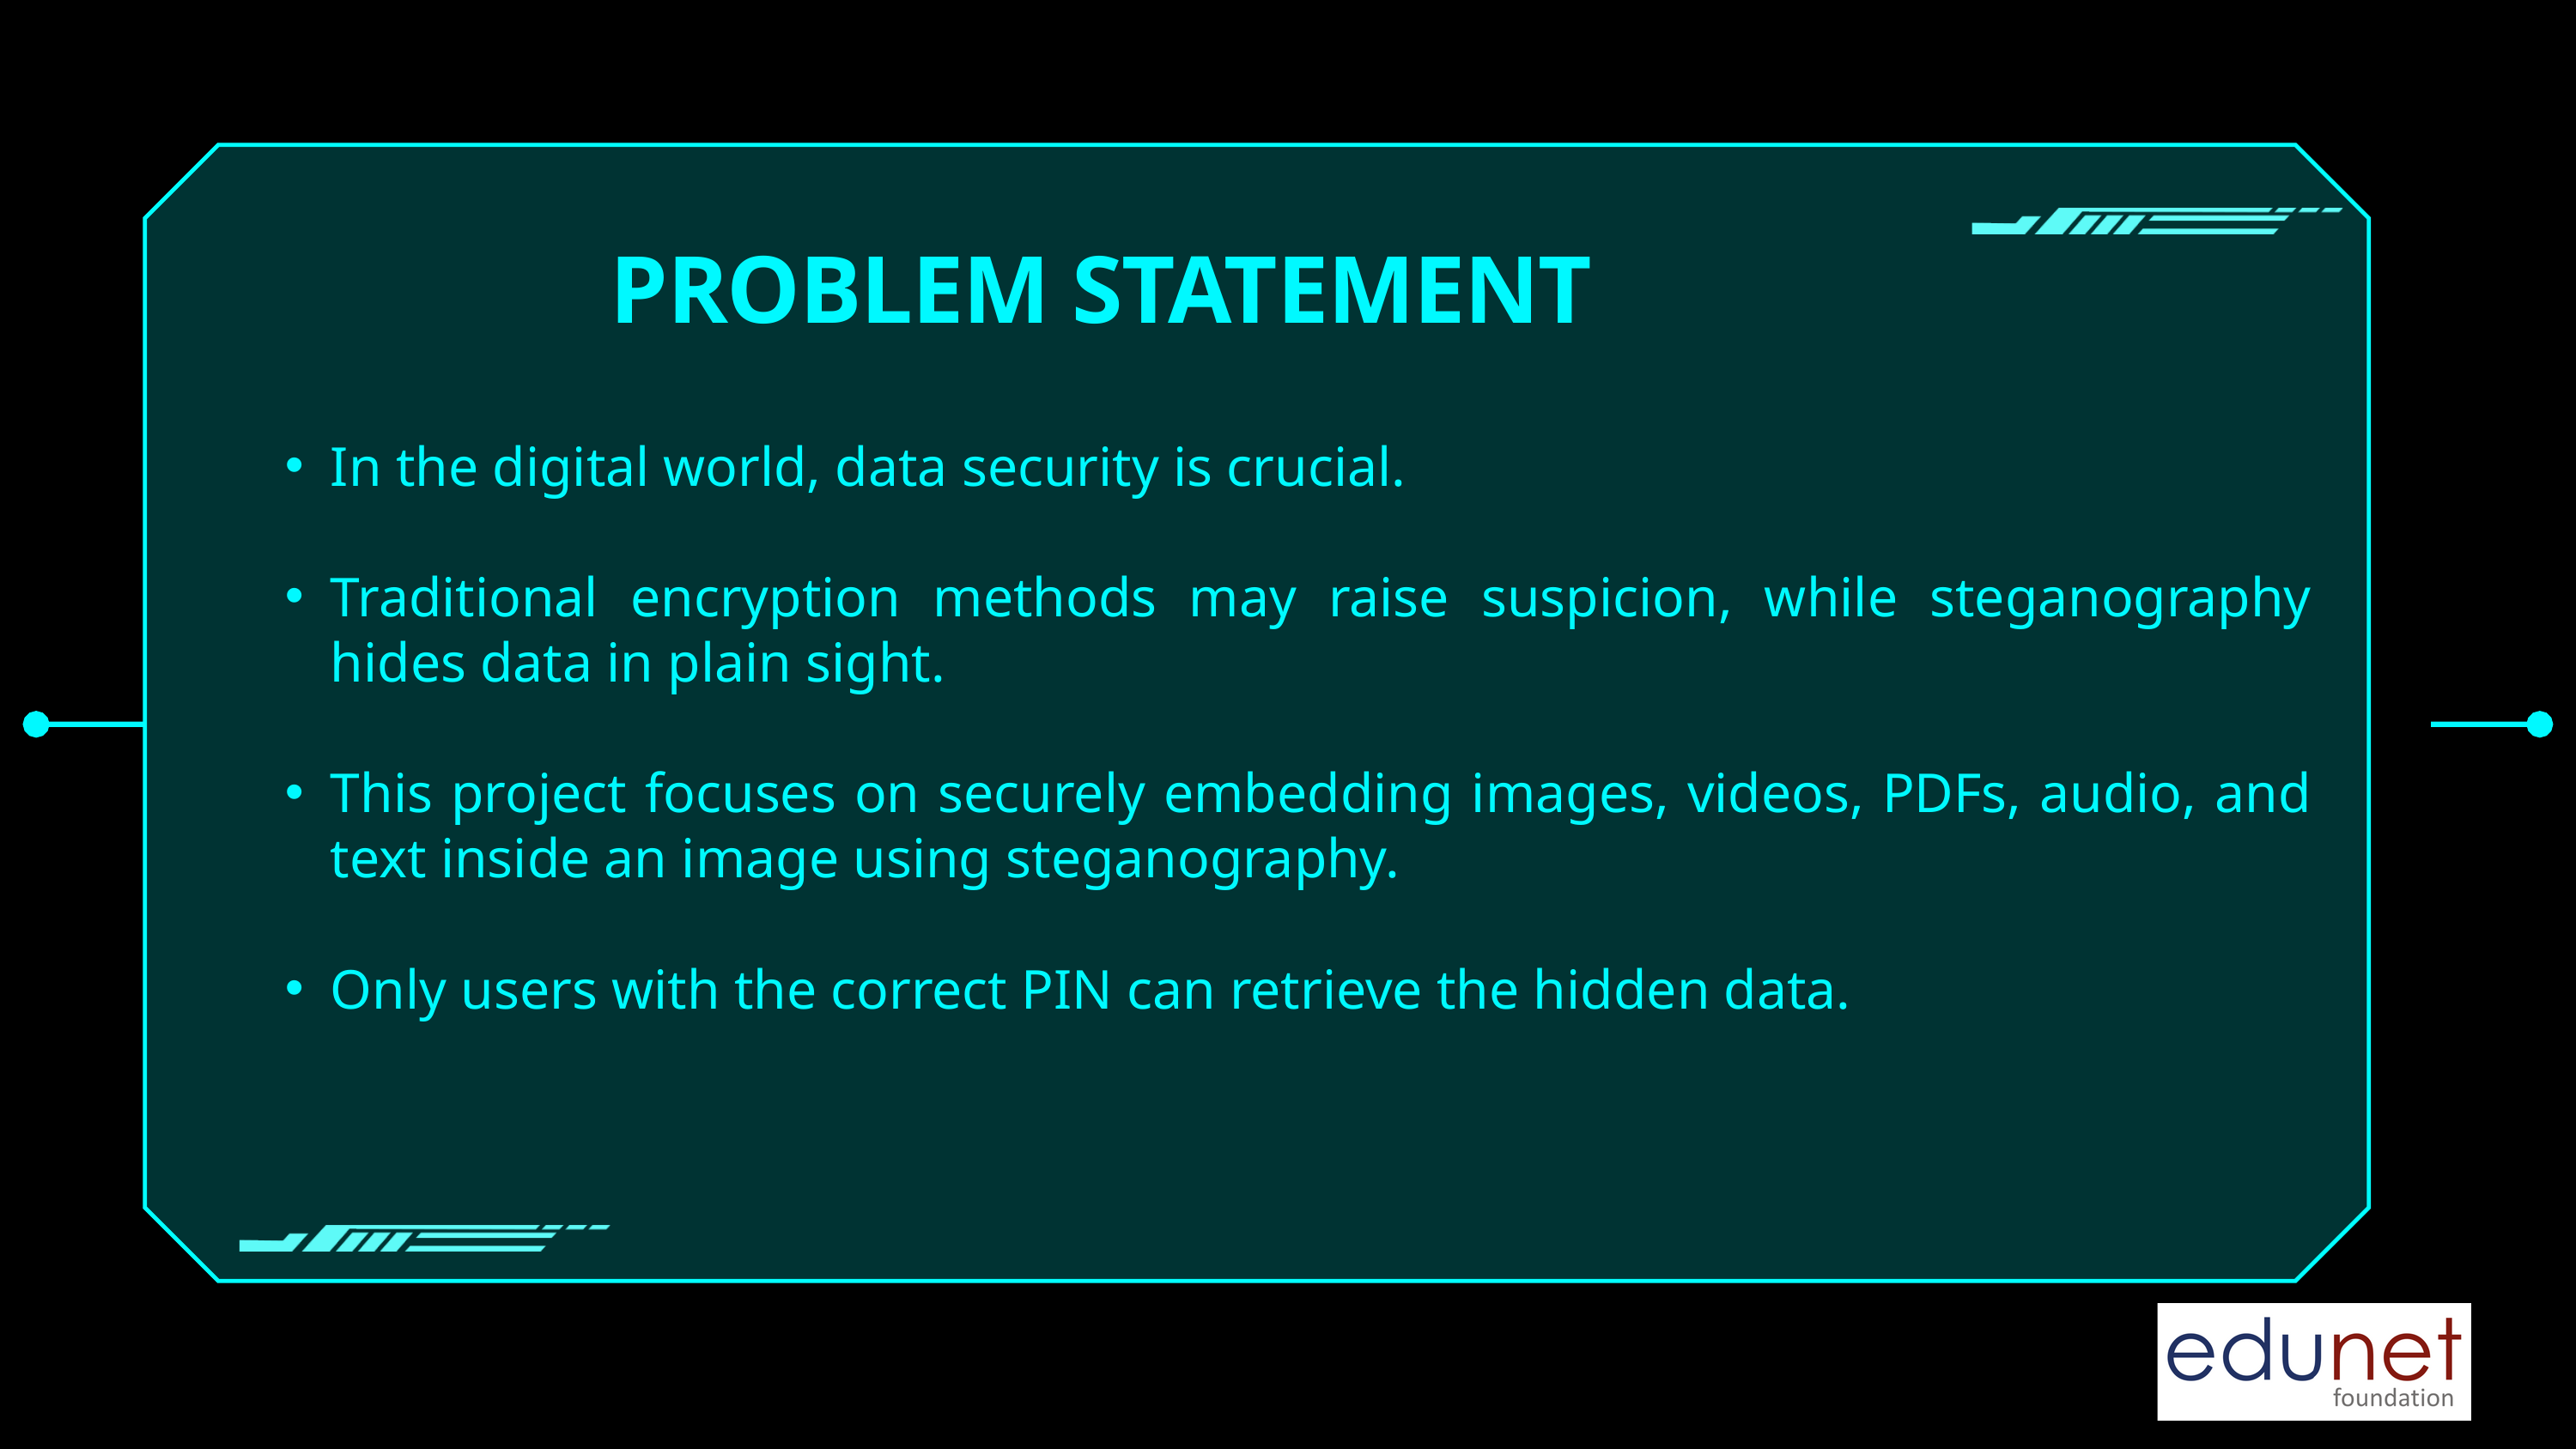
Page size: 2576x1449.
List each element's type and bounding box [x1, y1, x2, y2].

text_box [144, 144, 2369, 1282]
text_box [2431, 715, 2549, 734]
text_box [2157, 1303, 2472, 1421]
text_box [27, 715, 139, 734]
